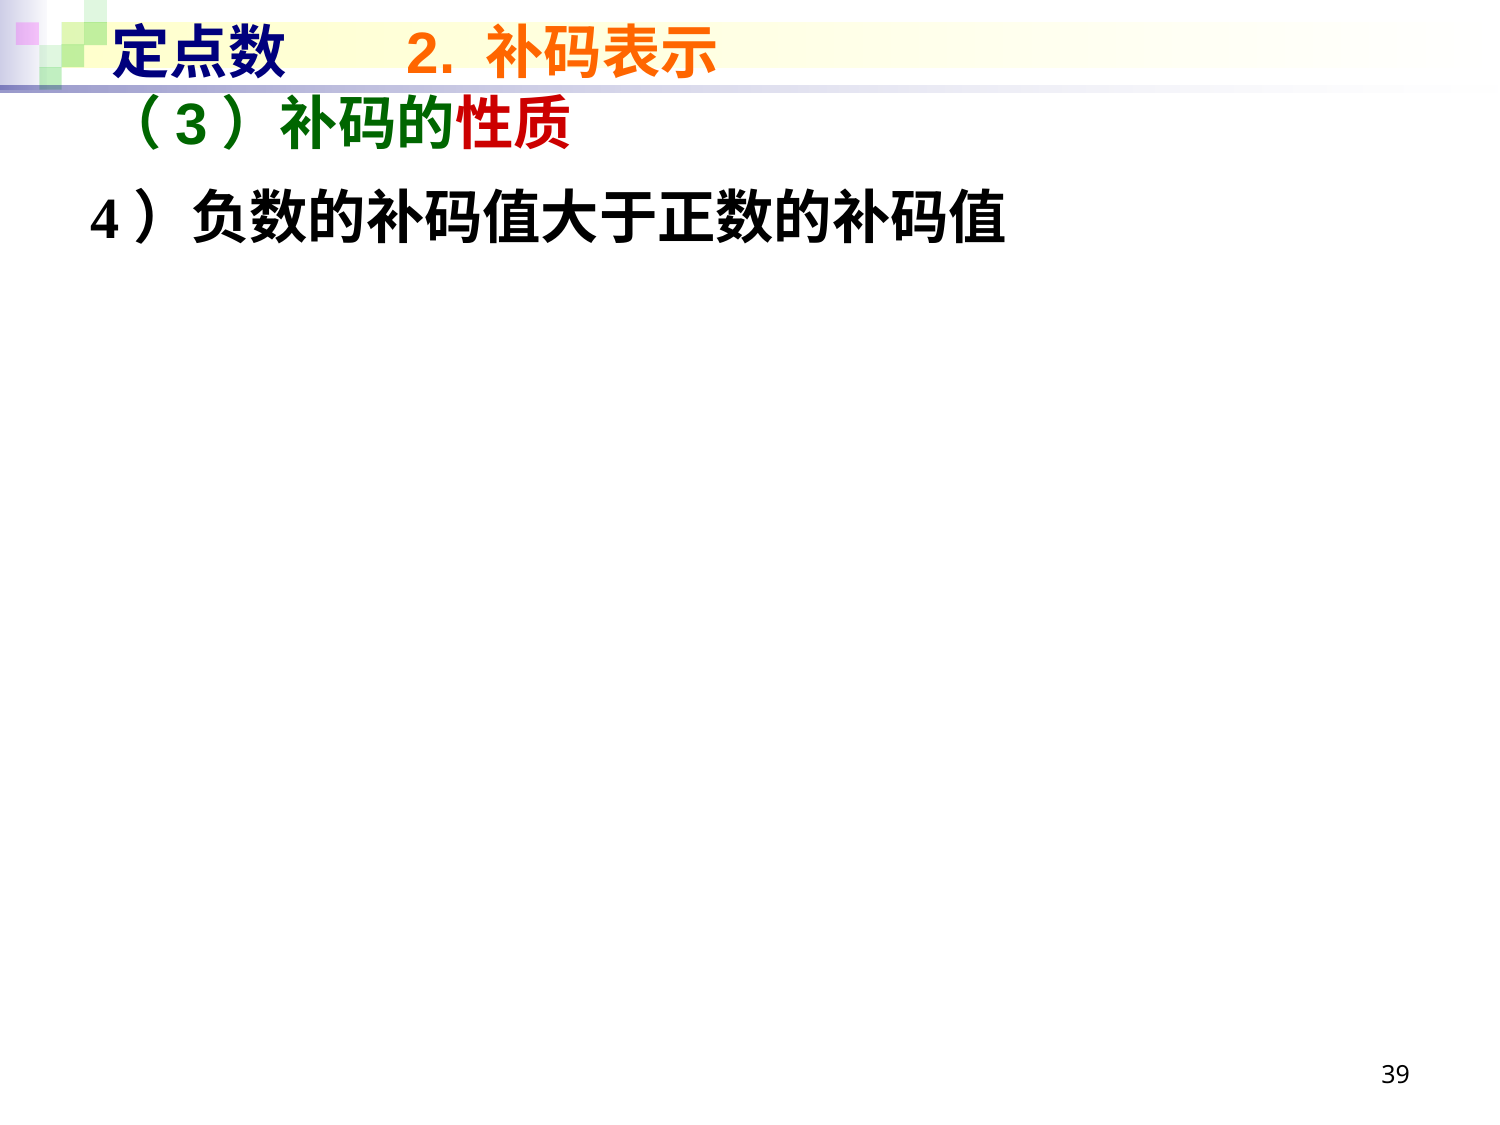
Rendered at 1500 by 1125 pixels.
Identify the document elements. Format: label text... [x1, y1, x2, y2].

list 4）负数的补码值大于正数的补码值 [74, 172, 1448, 1071]
title 定点数 2. 补码表示 [96, 6, 1448, 94]
slide_number 39 [1074, 1071, 1426, 1101]
text_box （3）补码的性质 [88, 78, 1439, 164]
